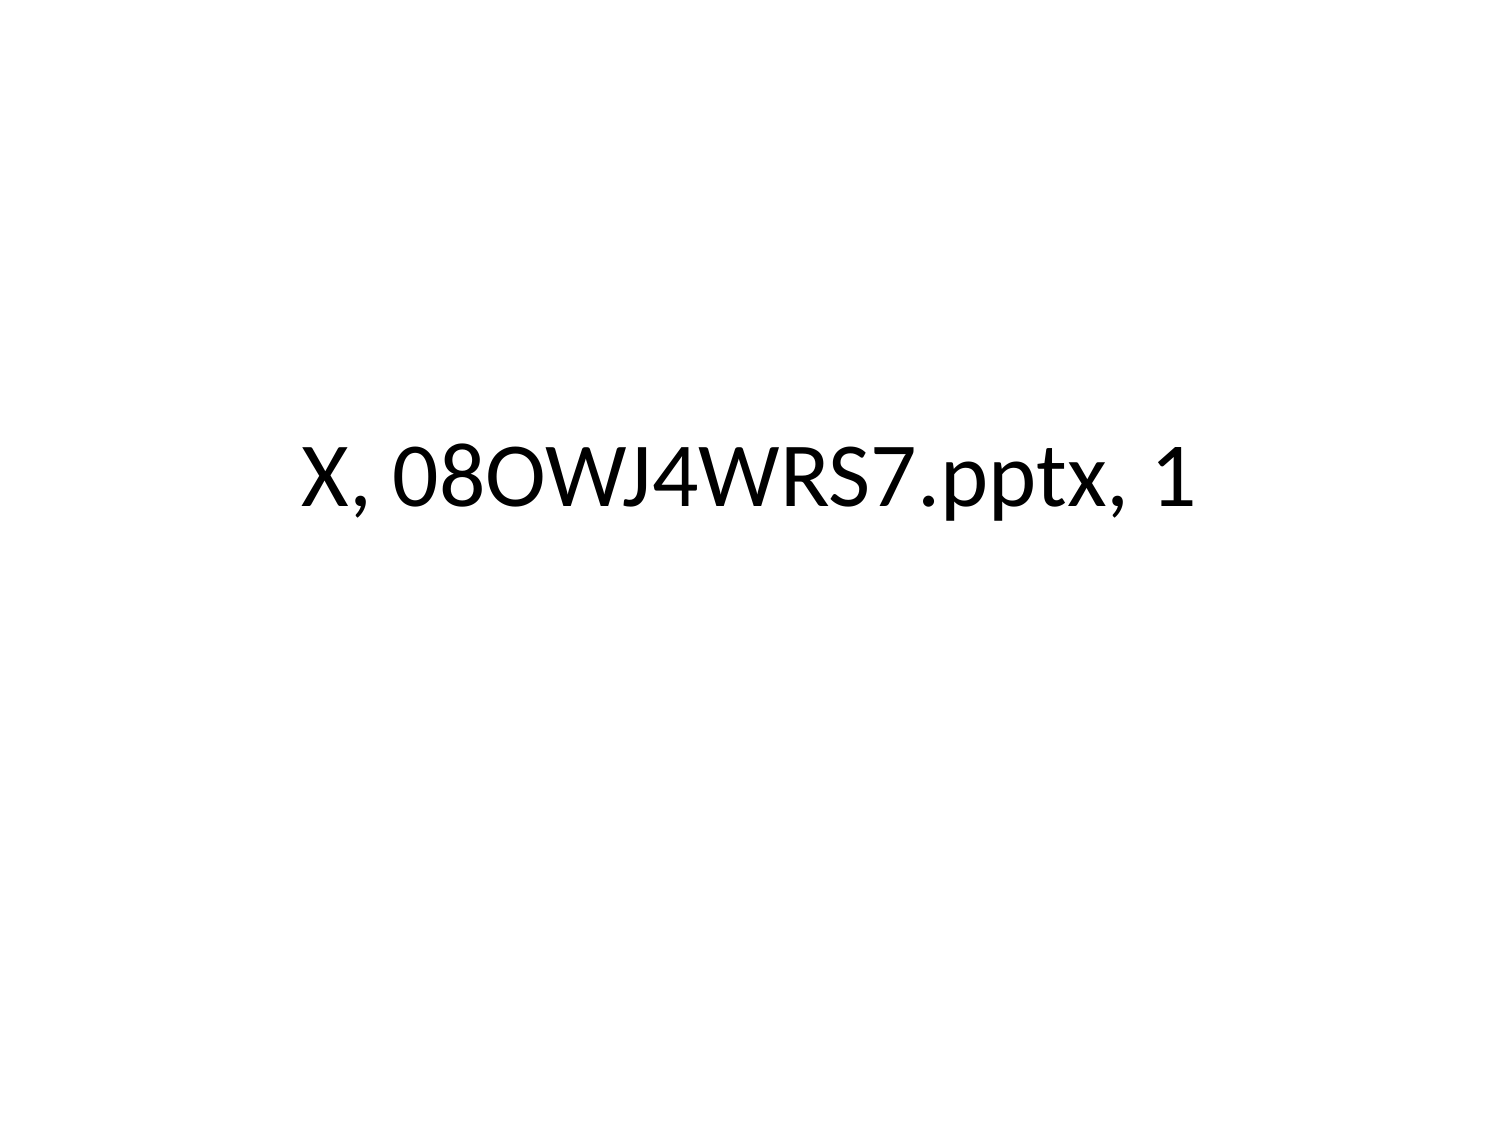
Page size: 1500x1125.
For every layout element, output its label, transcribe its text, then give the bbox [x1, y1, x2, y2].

title X, 08OWJ4WRS7.pptx, 1 [112, 349, 1388, 591]
